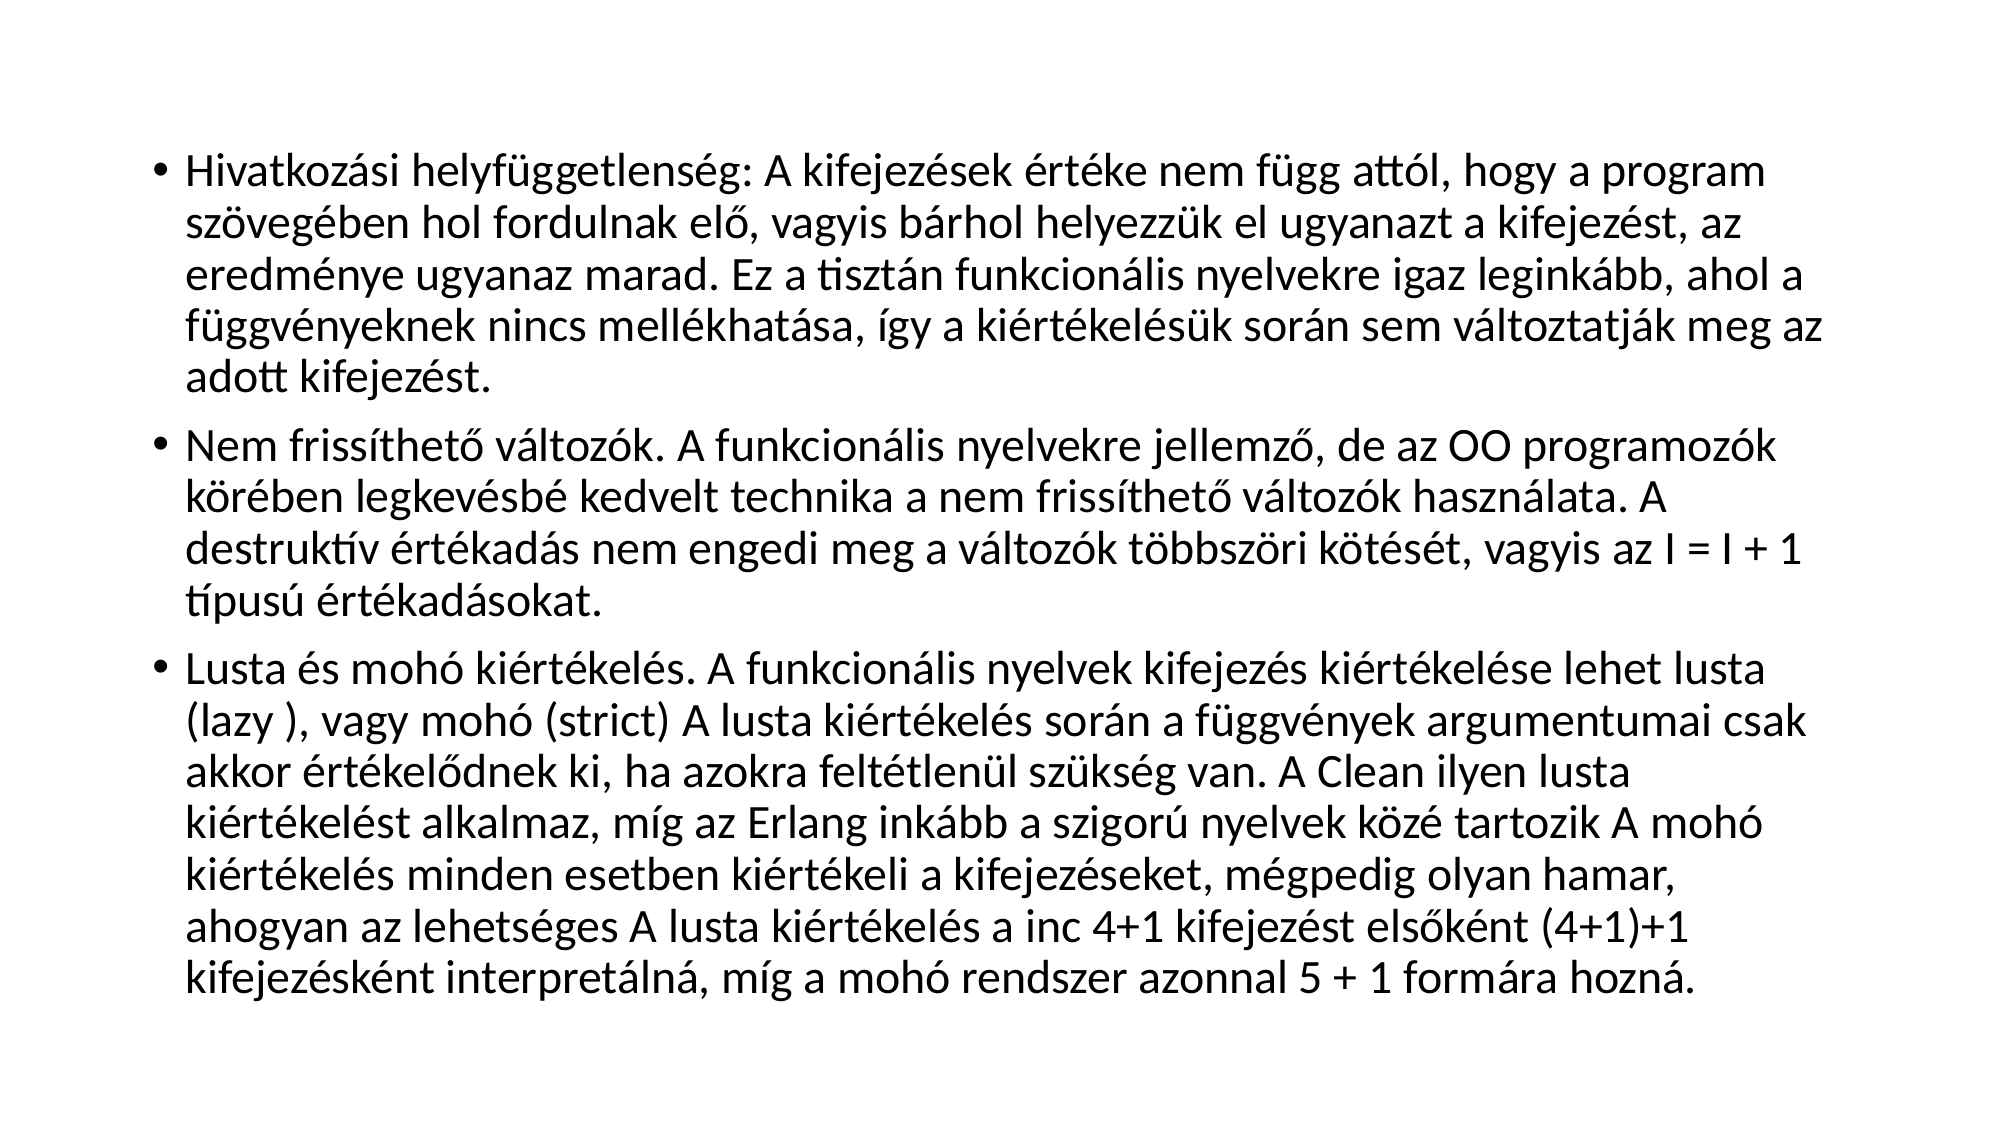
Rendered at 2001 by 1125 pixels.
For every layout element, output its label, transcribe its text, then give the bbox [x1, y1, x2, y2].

list Hivatkozási helyfüggetlenség: A kifejezések értéke nem függ attól, hogy a program szövegében hol fordulnak elő, vagyis bárhol helyezzük el ugyanazt a kifejezést, az eredménye ugyanaz marad. Ez a tisztán funkcionális nyelvekre igaz leginkább, ahol a függvényeknek nincs mellékhatása, így a kiértékelésük során sem változtatják meg az adott kifejezést. Nem frissíthető változók. A funkcionális nyelvekre jellemző, de az OO programozók körében legkevésbé kedvelt technika a nem frissíthető változók használata. A destruktív értékadás nem engedi meg a változók többszöri kötését, vagyis az I = I + 1 típusú értékadásokat. Lusta és mohó kiértékelés. A funkcionális nyelvek kifejezés kiértékelése lehet lusta (lazy ), vagy mohó (strict) A lusta kiértékelés során a függvények argumentumai csak akkor értékelődnek ki, ha azokra feltétlenül szükség van. A Clean ilyen lusta kiértékelést alkalmaz, míg az Erlang inkább a szigorú nyelvek közé tartozik A mohó kiértékelés minden esetben kiértékeli a kifejezéseket, mégpedig olyan hamar, ahogyan az lehetséges A lusta kiértékelés a inc 4+1 kifejezést elsőként (4+1)+1 kifejezésként interpretálná, míg a mohó rendszer azonnal 5 + 1 formára hozná. [137, 138, 1863, 1014]
